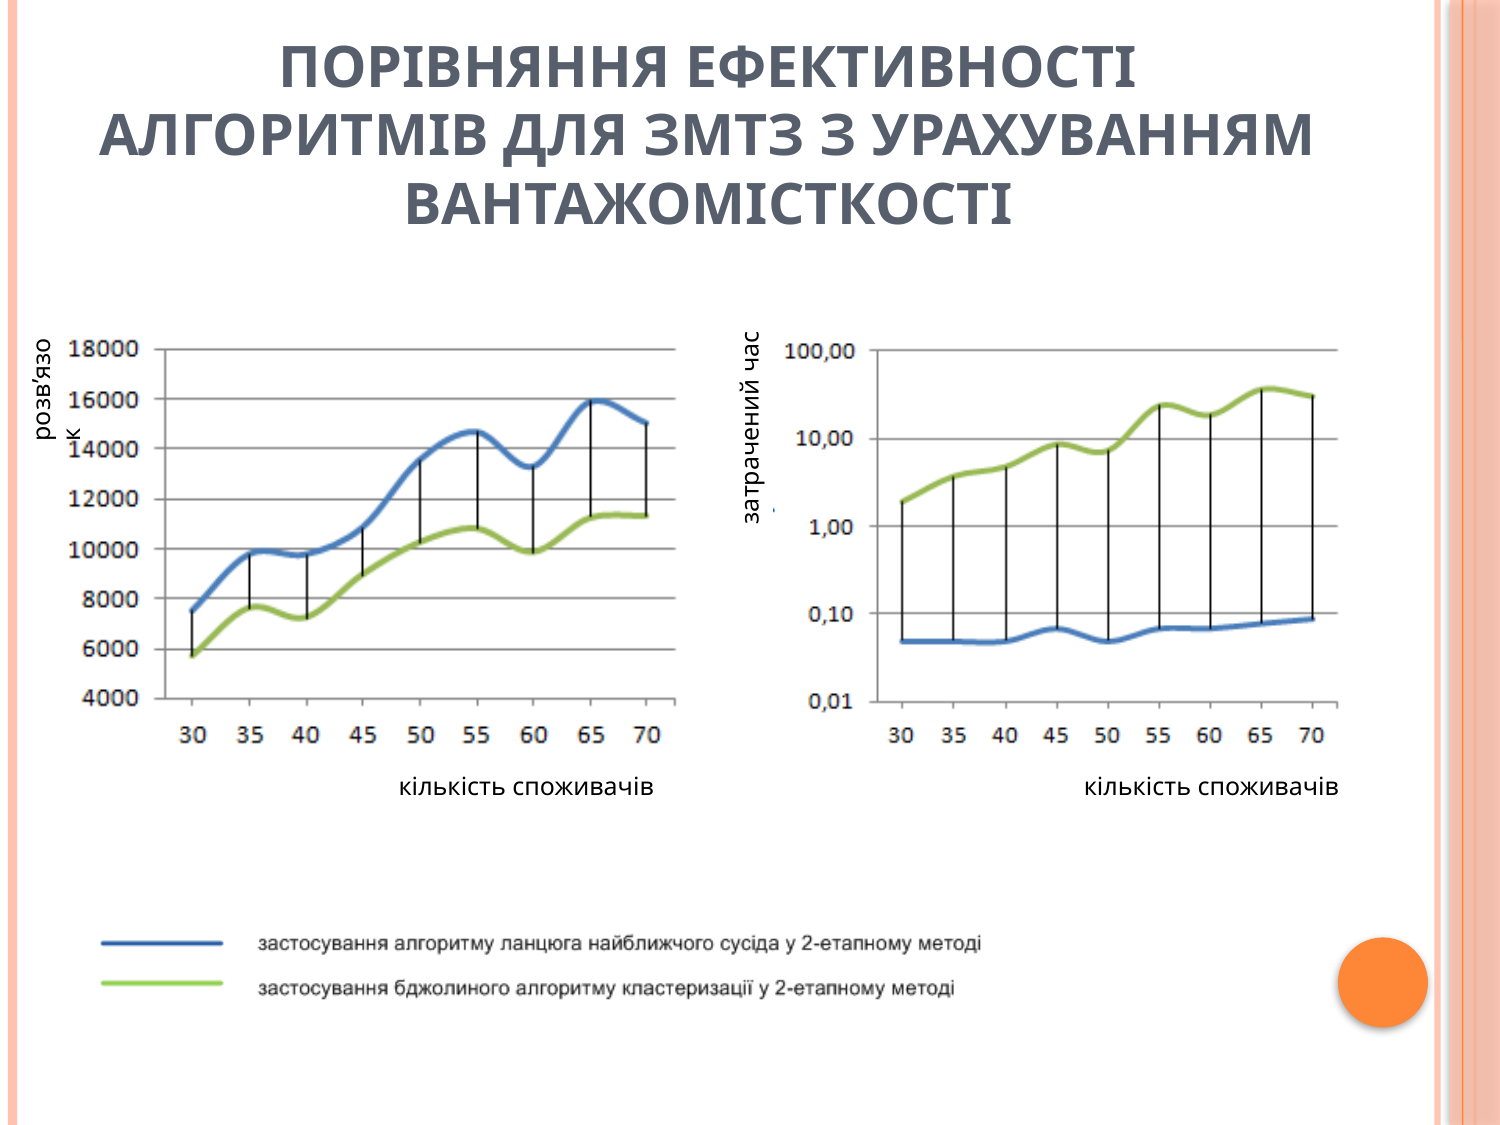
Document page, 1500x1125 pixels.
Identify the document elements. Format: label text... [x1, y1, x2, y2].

text_box кількість споживачів [1068, 763, 1377, 808]
picture [64, 313, 699, 764]
picture [99, 928, 983, 1002]
text_box розв’язок [17, 314, 61, 457]
picture [773, 324, 1365, 764]
text_box кількість споживачів [383, 771, 691, 808]
text_box затрачений час [726, 314, 772, 539]
title Порівняння ефективності алгоритмів для ЗМТЗ з урахуванням вантажомісткості [75, 19, 1341, 244]
